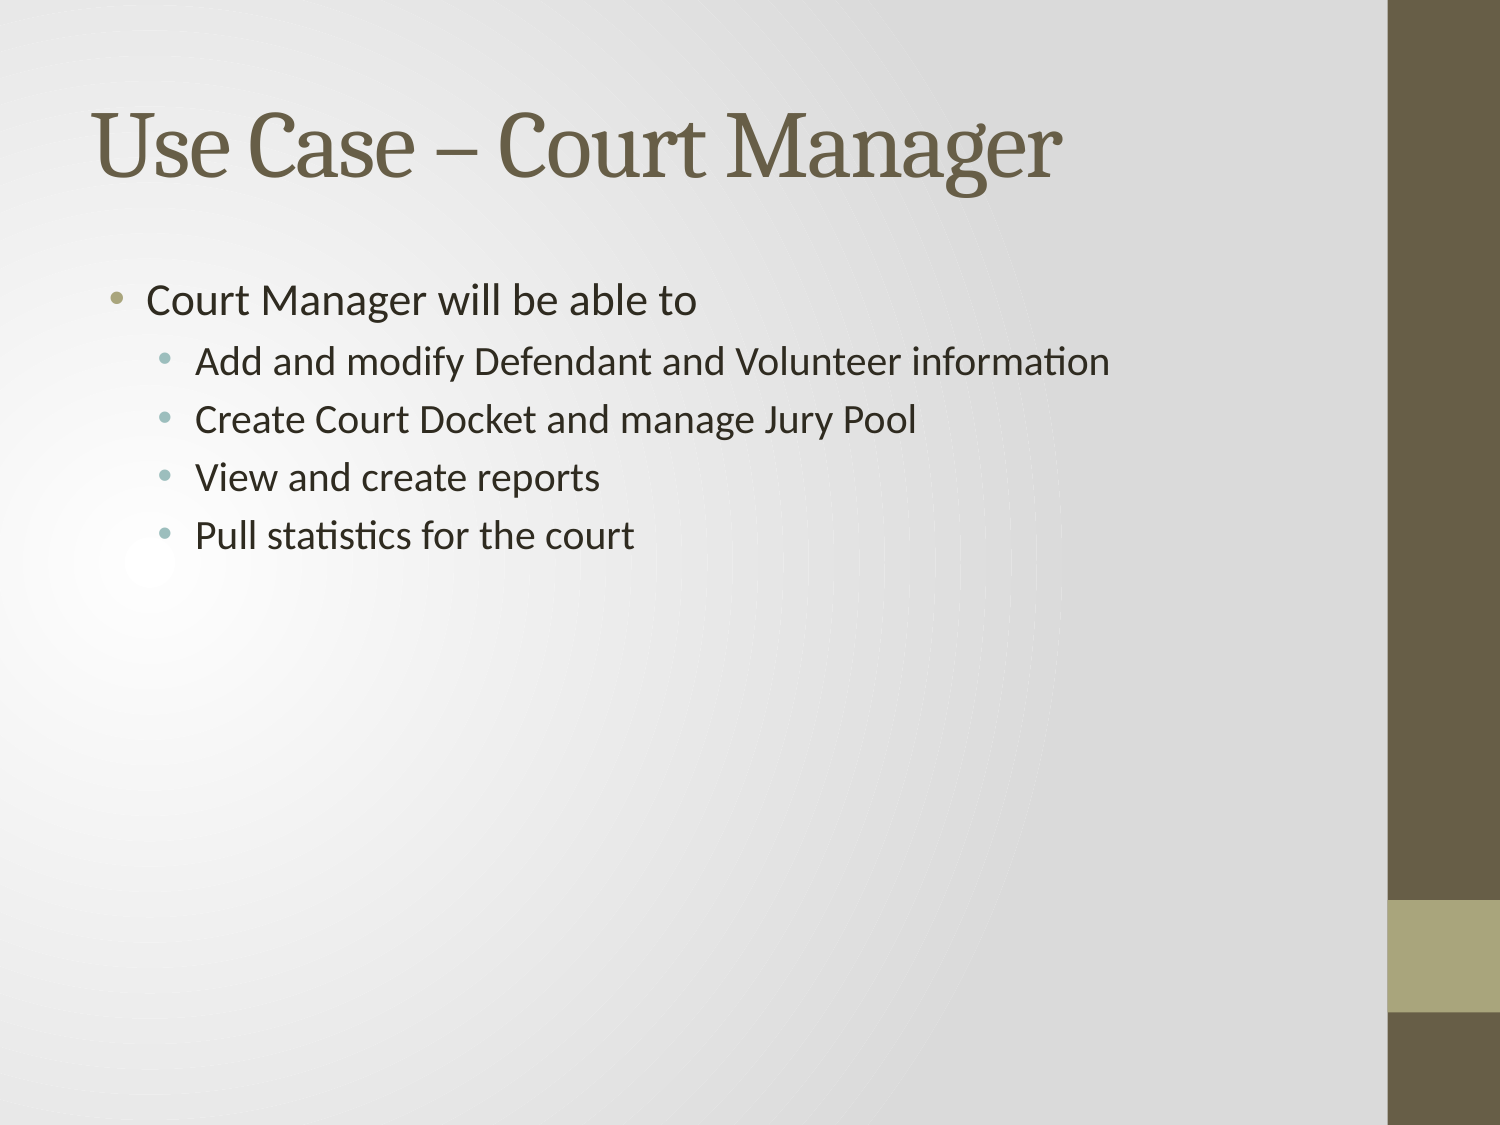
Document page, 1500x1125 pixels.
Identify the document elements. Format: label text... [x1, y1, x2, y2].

list Court Manager will be able to Add and modify Defendant and Volunteer information Create Court Docket and manage Jury Pool View and create reports Pull statistics for the court [75, 262, 1325, 1050]
title Use Case – Court Manager [75, 45, 1325, 233]
